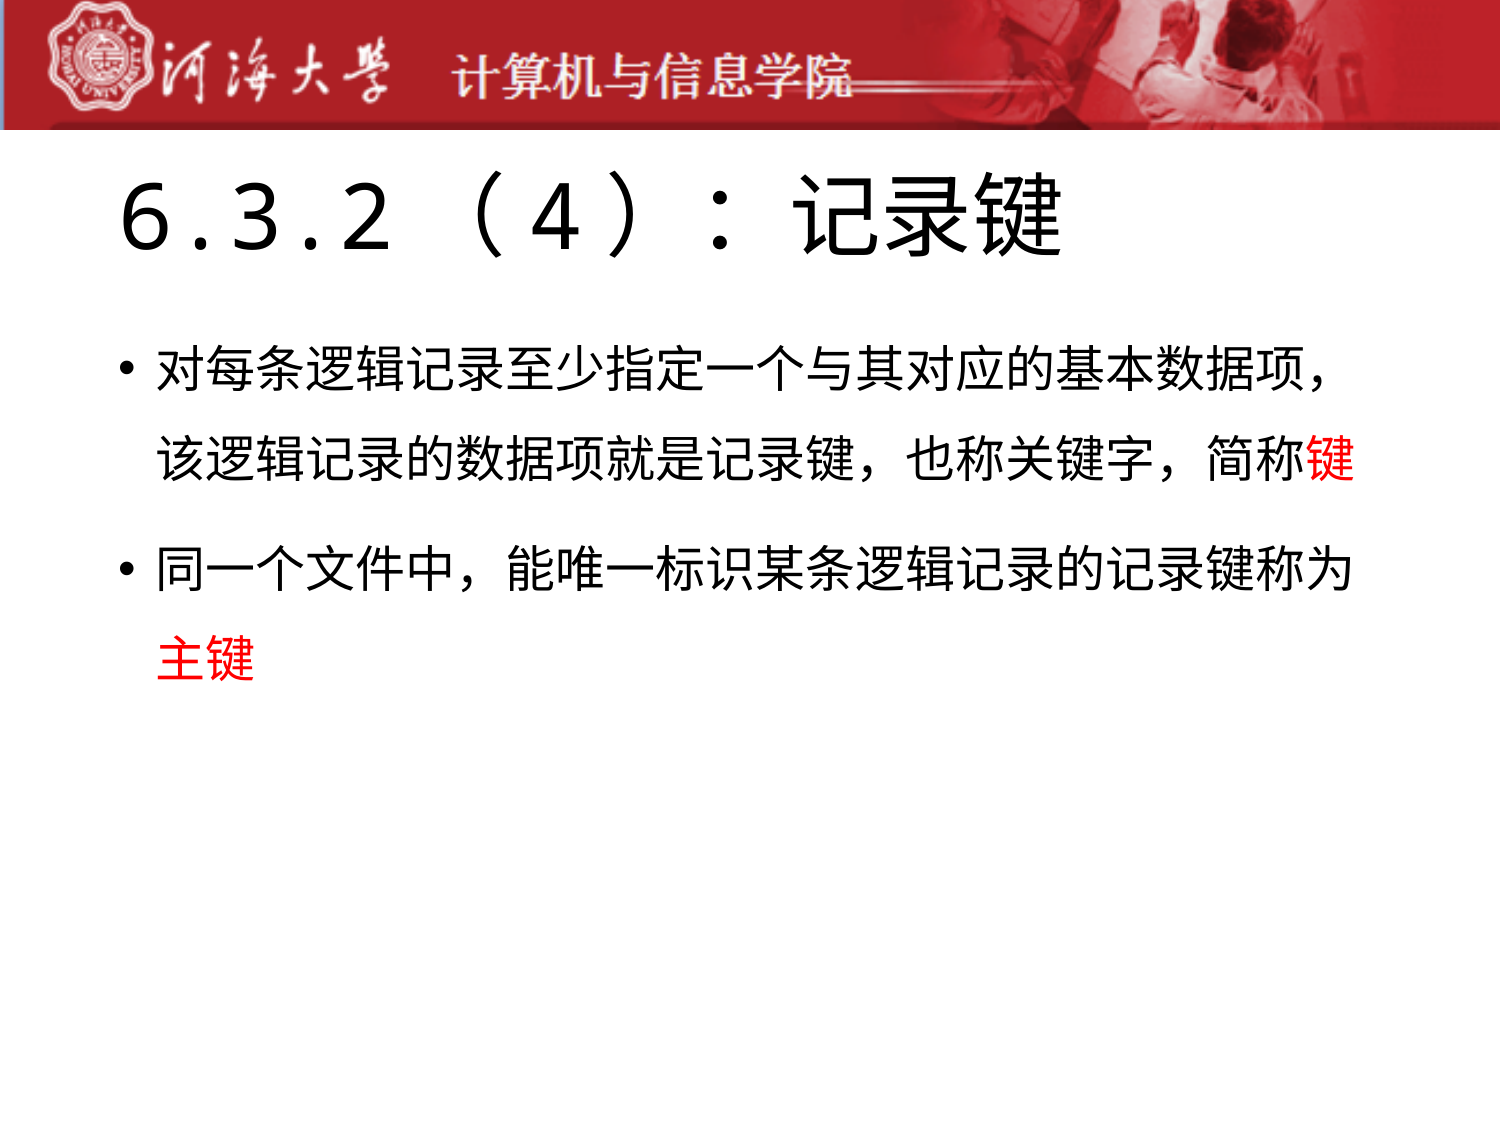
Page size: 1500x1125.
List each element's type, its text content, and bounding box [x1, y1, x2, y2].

title 6.3.2（4）：记录键 [103, 59, 1397, 278]
picture [0, 0, 1500, 130]
list 对每条逻辑记录至少指定一个与其对应的基本数据项，该逻辑记录的数据项就是记录键，也称关键字，简称键 同一个文件中，能唯一标识某条逻辑记录的记录键称为主键 [103, 299, 1397, 710]
